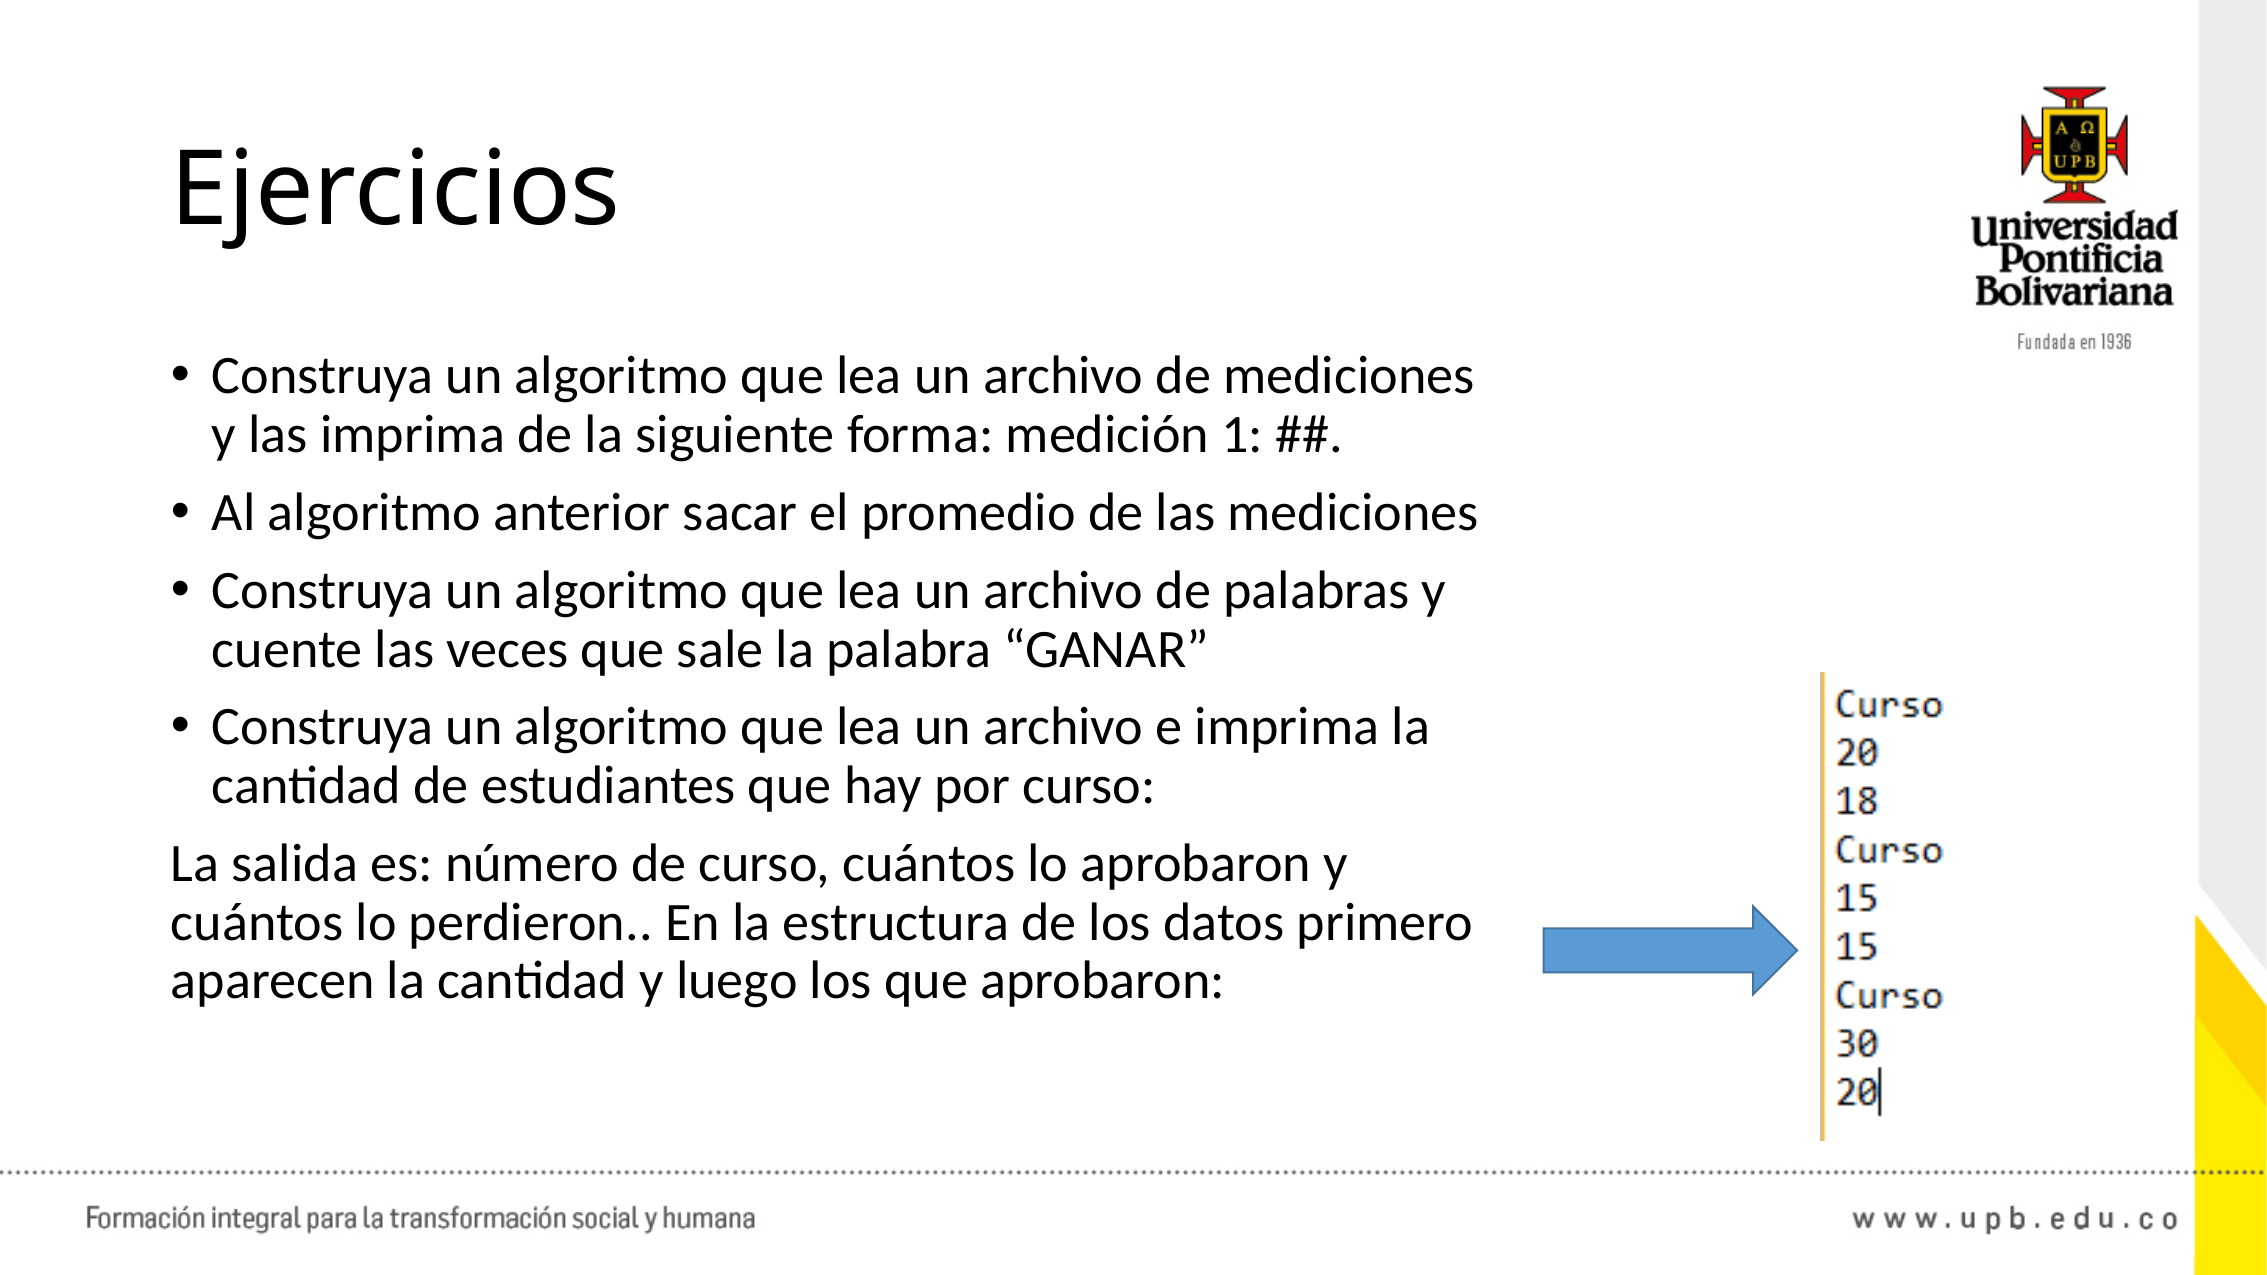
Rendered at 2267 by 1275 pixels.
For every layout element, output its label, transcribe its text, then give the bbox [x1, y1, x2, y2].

picture [0, 0, 2267, 1275]
title Ejercicios [155, 67, 2111, 315]
list Construya un algoritmo que lea un archivo de mediciones y las imprima de la siguiente forma: medición 1: ##. Al algoritmo anterior sacar el promedio de las mediciones Construya un algoritmo que lea un archivo de palabras y cuente las veces que sale la palabra “GANAR” Construya un algoritmo que lea un archivo e imprima la cantidad de estudiantes que hay por curso: La salida es: número de curso, cuántos lo aprobaron y cuántos lo perdieron.. En la estructura de los datos primero aparecen la cantidad y luego los que aprobaron: [155, 339, 1521, 1149]
text_box [1542, 903, 1799, 997]
